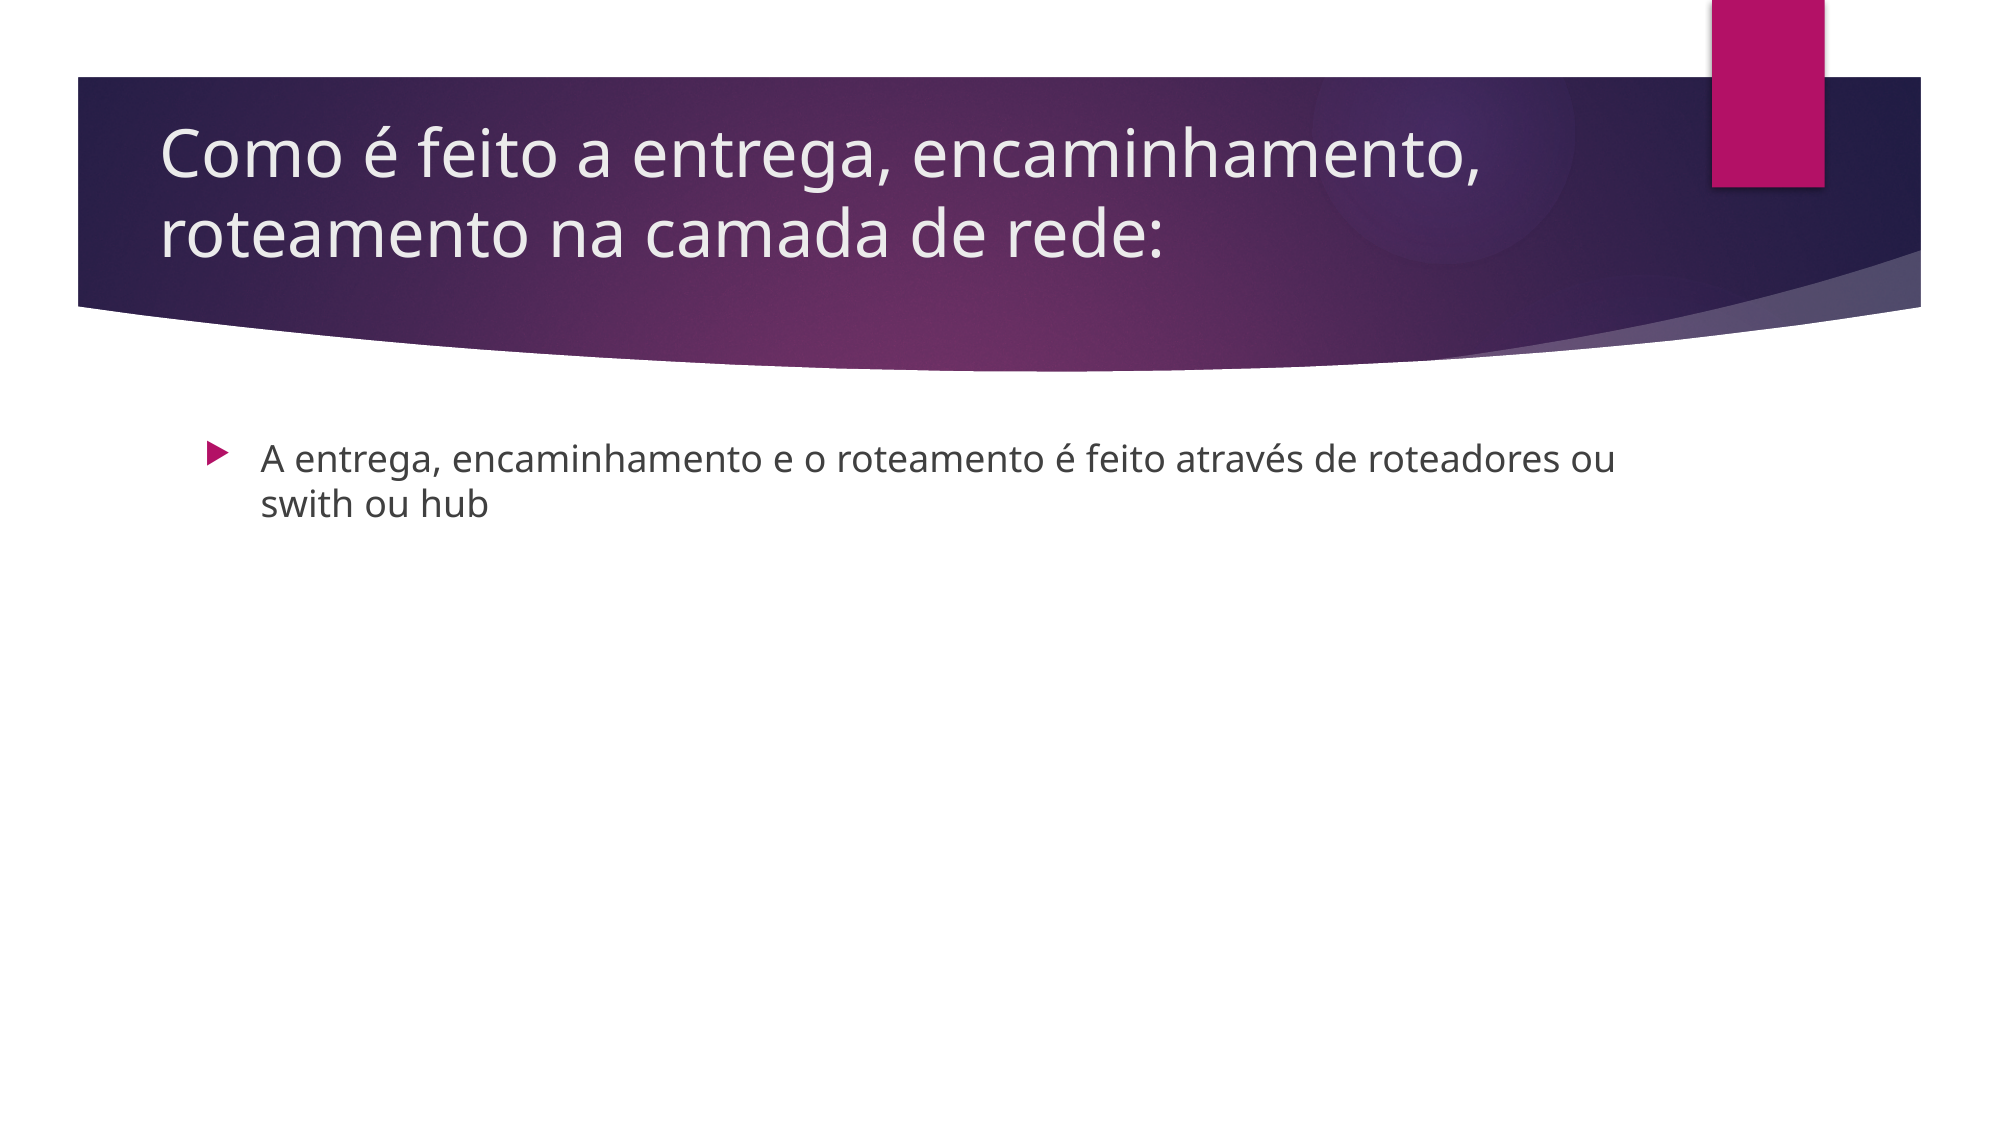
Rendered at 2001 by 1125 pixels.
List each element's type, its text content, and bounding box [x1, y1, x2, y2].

title Como é feito a entrega, encaminhamento, roteamento na camada de rede: [144, 166, 1638, 216]
list A entrega, encaminhamento e o roteamento é feito através de roteadores ou swith ou hub [189, 427, 1638, 988]
